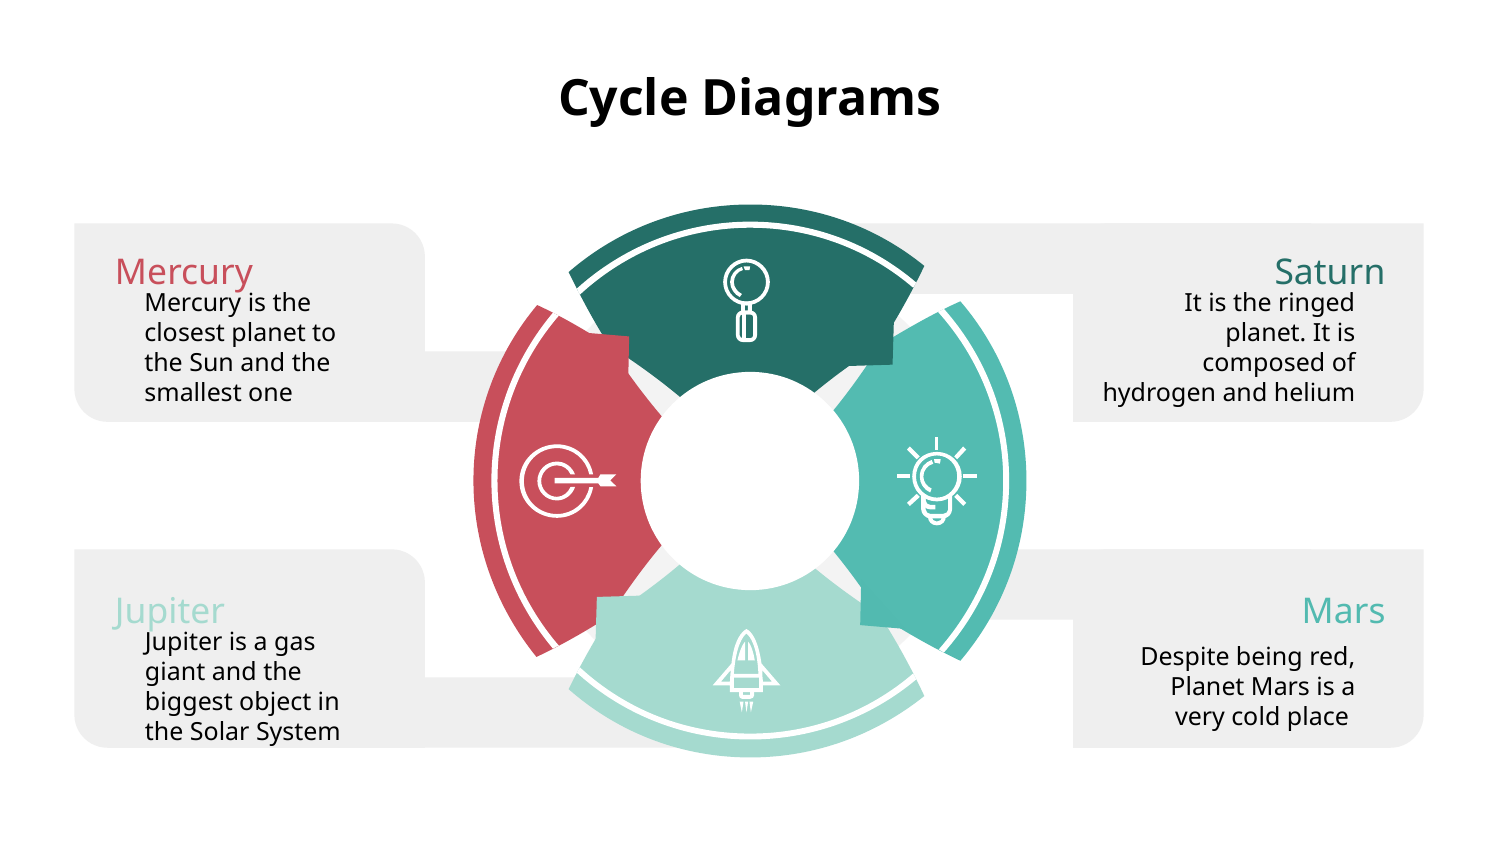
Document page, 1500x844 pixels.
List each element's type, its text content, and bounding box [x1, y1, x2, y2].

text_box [1030, 549, 1424, 749]
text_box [74, 549, 468, 749]
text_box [74, 223, 468, 423]
title Cycle Diagrams [29, 50, 1471, 145]
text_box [1030, 223, 1424, 423]
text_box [473, 204, 1027, 758]
